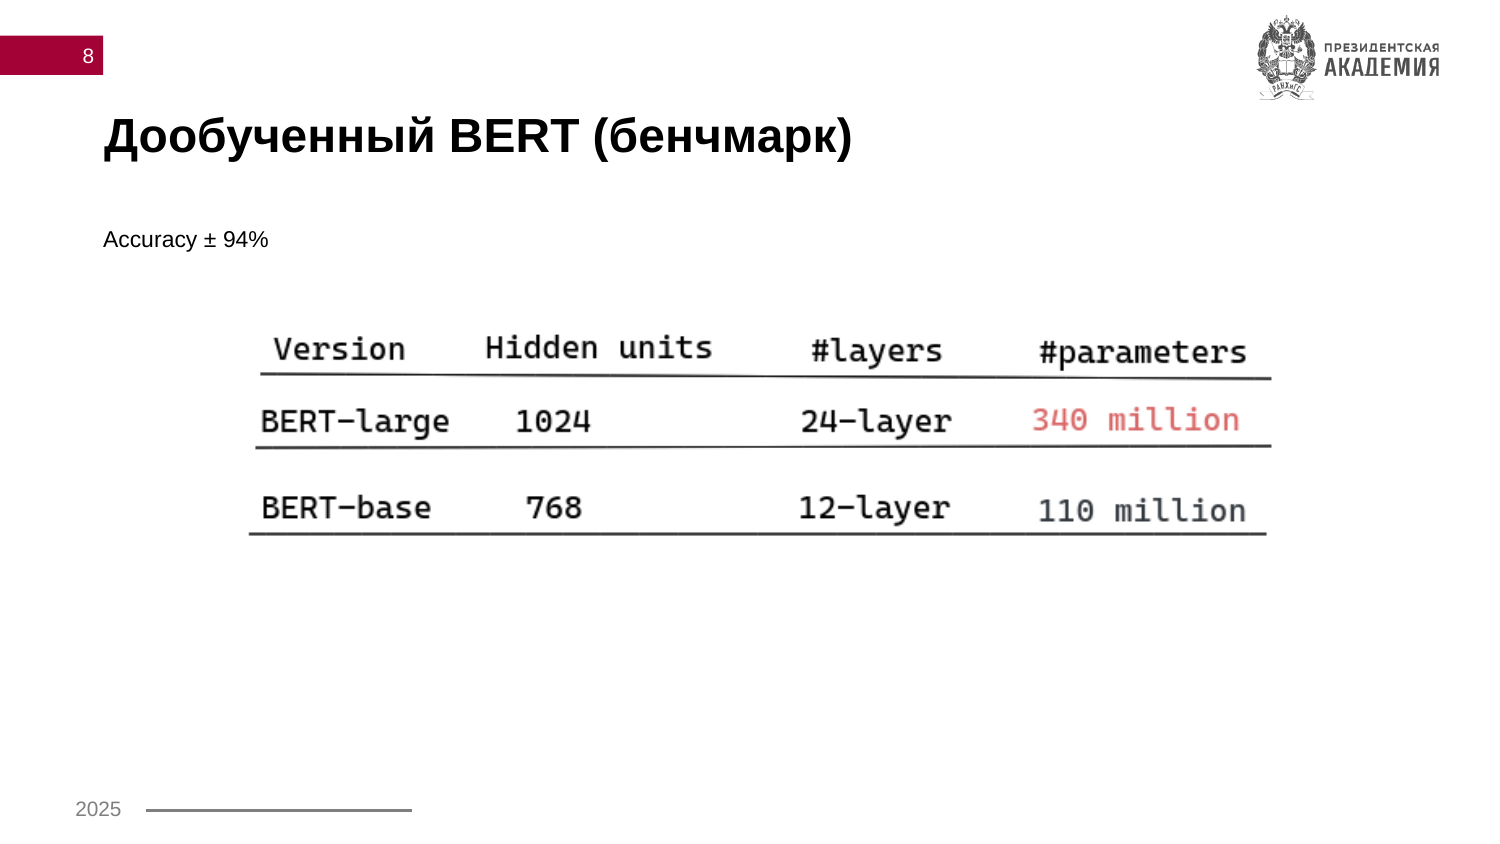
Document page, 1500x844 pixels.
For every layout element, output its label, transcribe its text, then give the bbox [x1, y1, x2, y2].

list Accuracy ± 94% [103, 224, 1400, 760]
title Дообученный BERT (бенчмарк) [104, 111, 1213, 200]
picture [233, 313, 1288, 550]
picture [1256, 15, 1439, 100]
